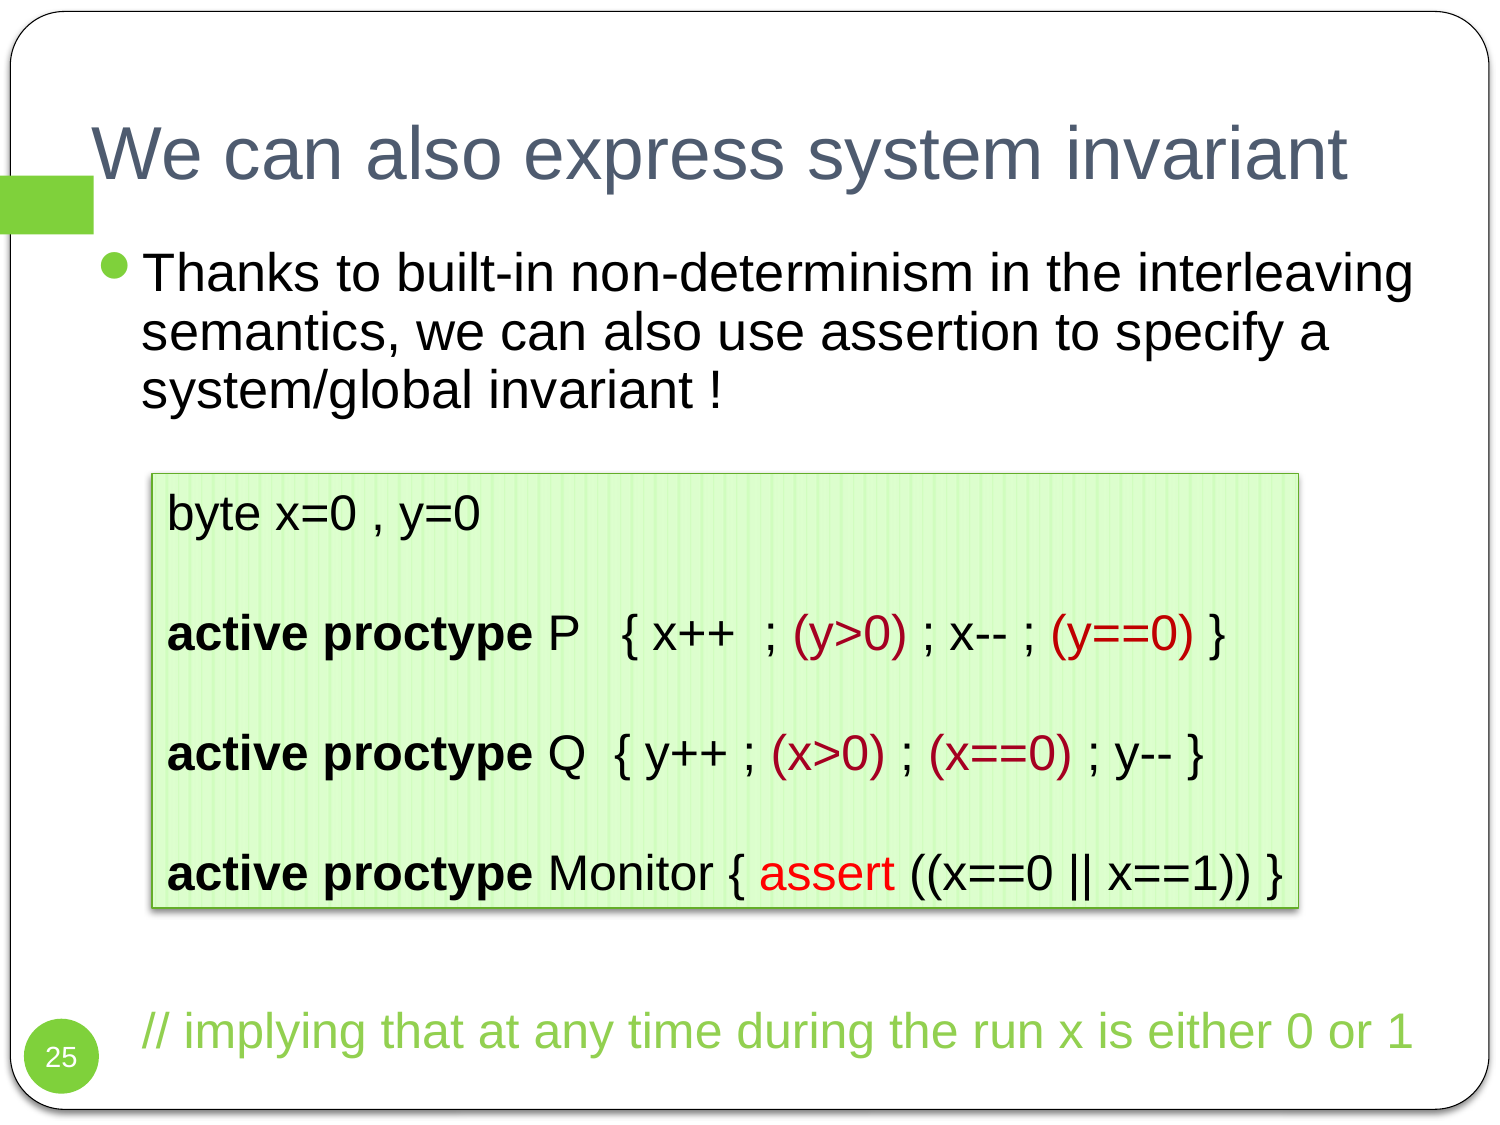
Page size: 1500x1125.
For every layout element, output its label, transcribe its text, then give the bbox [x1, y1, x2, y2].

text_box byte x=0 , y=0 active proctype P { x++ ; (y>0) ; x-- ; (y==0) } active proctype Q { y++ ; (x>0) ; (x==0) ; y-- } active proctype Monitor { assert ((x==0 || x==1)) } [151, 473, 1299, 909]
title We can also express system invariant [76, 78, 1449, 211]
slide_number 25 [23, 1018, 99, 1094]
list Thanks to built-in non-determinism in the interleaving semantics, we can also use assertion to specify a system/global invariant ! // implying that at any time during the run x is either 0 or 1 [81, 237, 1454, 988]
